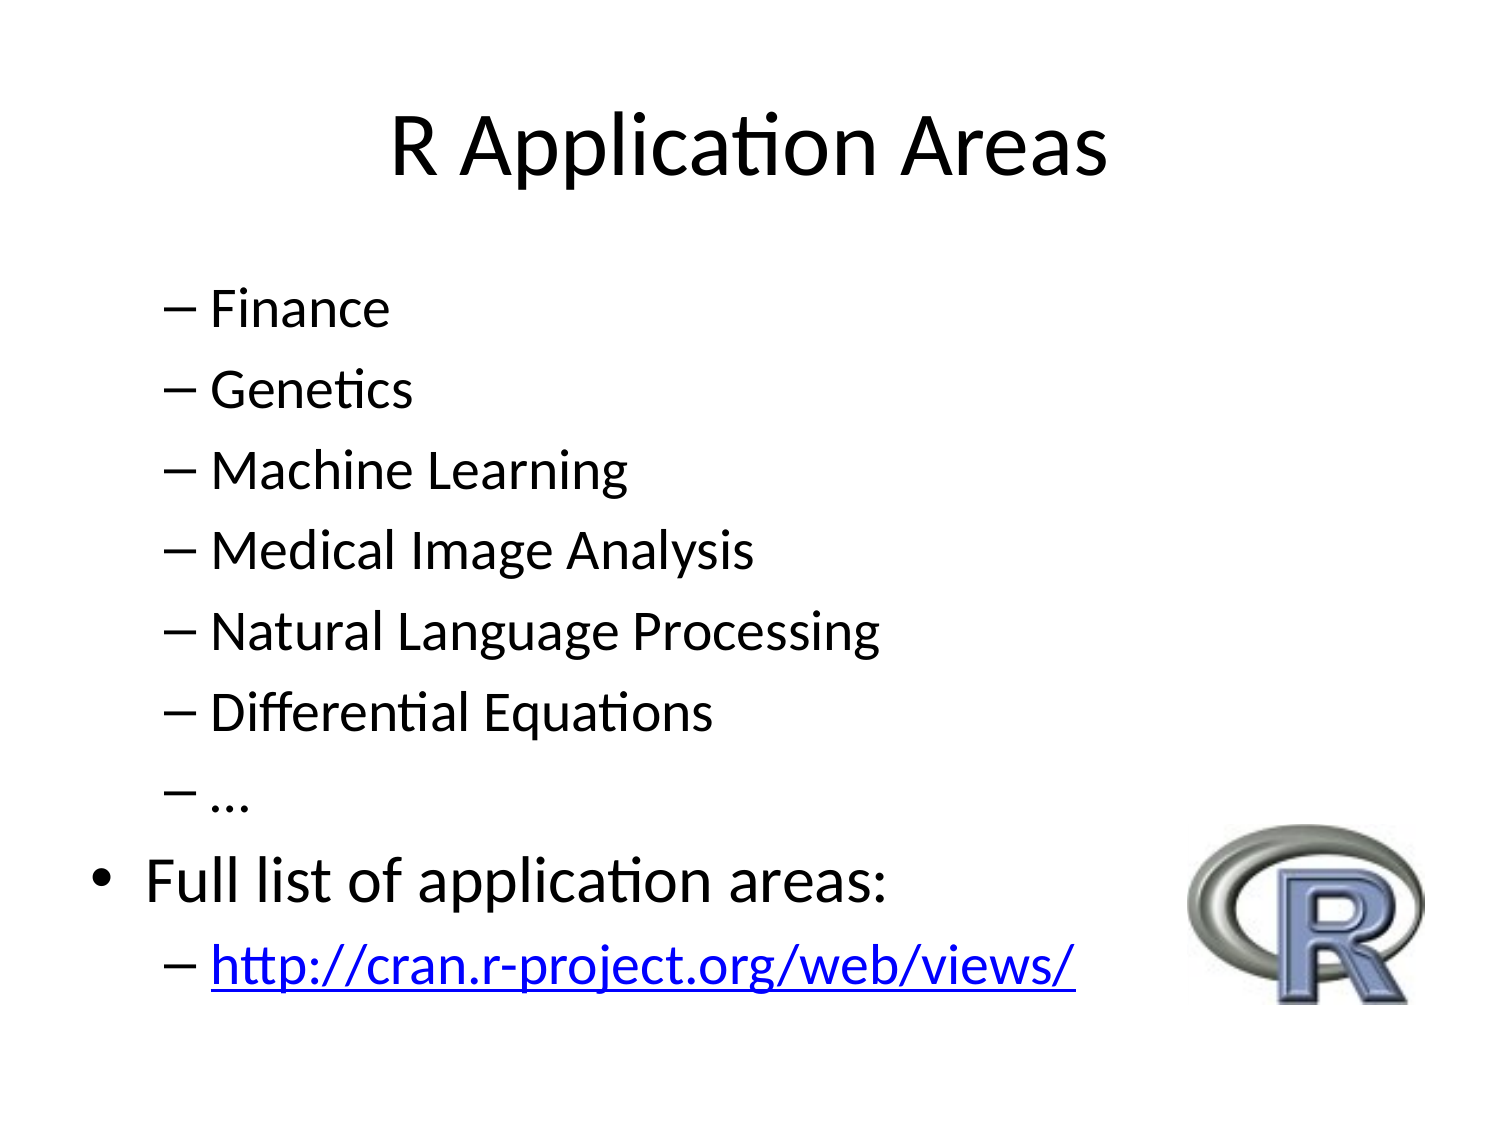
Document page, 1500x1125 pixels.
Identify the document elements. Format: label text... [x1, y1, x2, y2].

picture [1187, 824, 1426, 1006]
list Finance Genetics Machine Learning Medical Image Analysis Natural Language Processing Differential Equations … Full list of application areas: http://cran.r-project.org/web/views/ [75, 262, 1425, 1005]
title R Application Areas [75, 45, 1425, 233]
